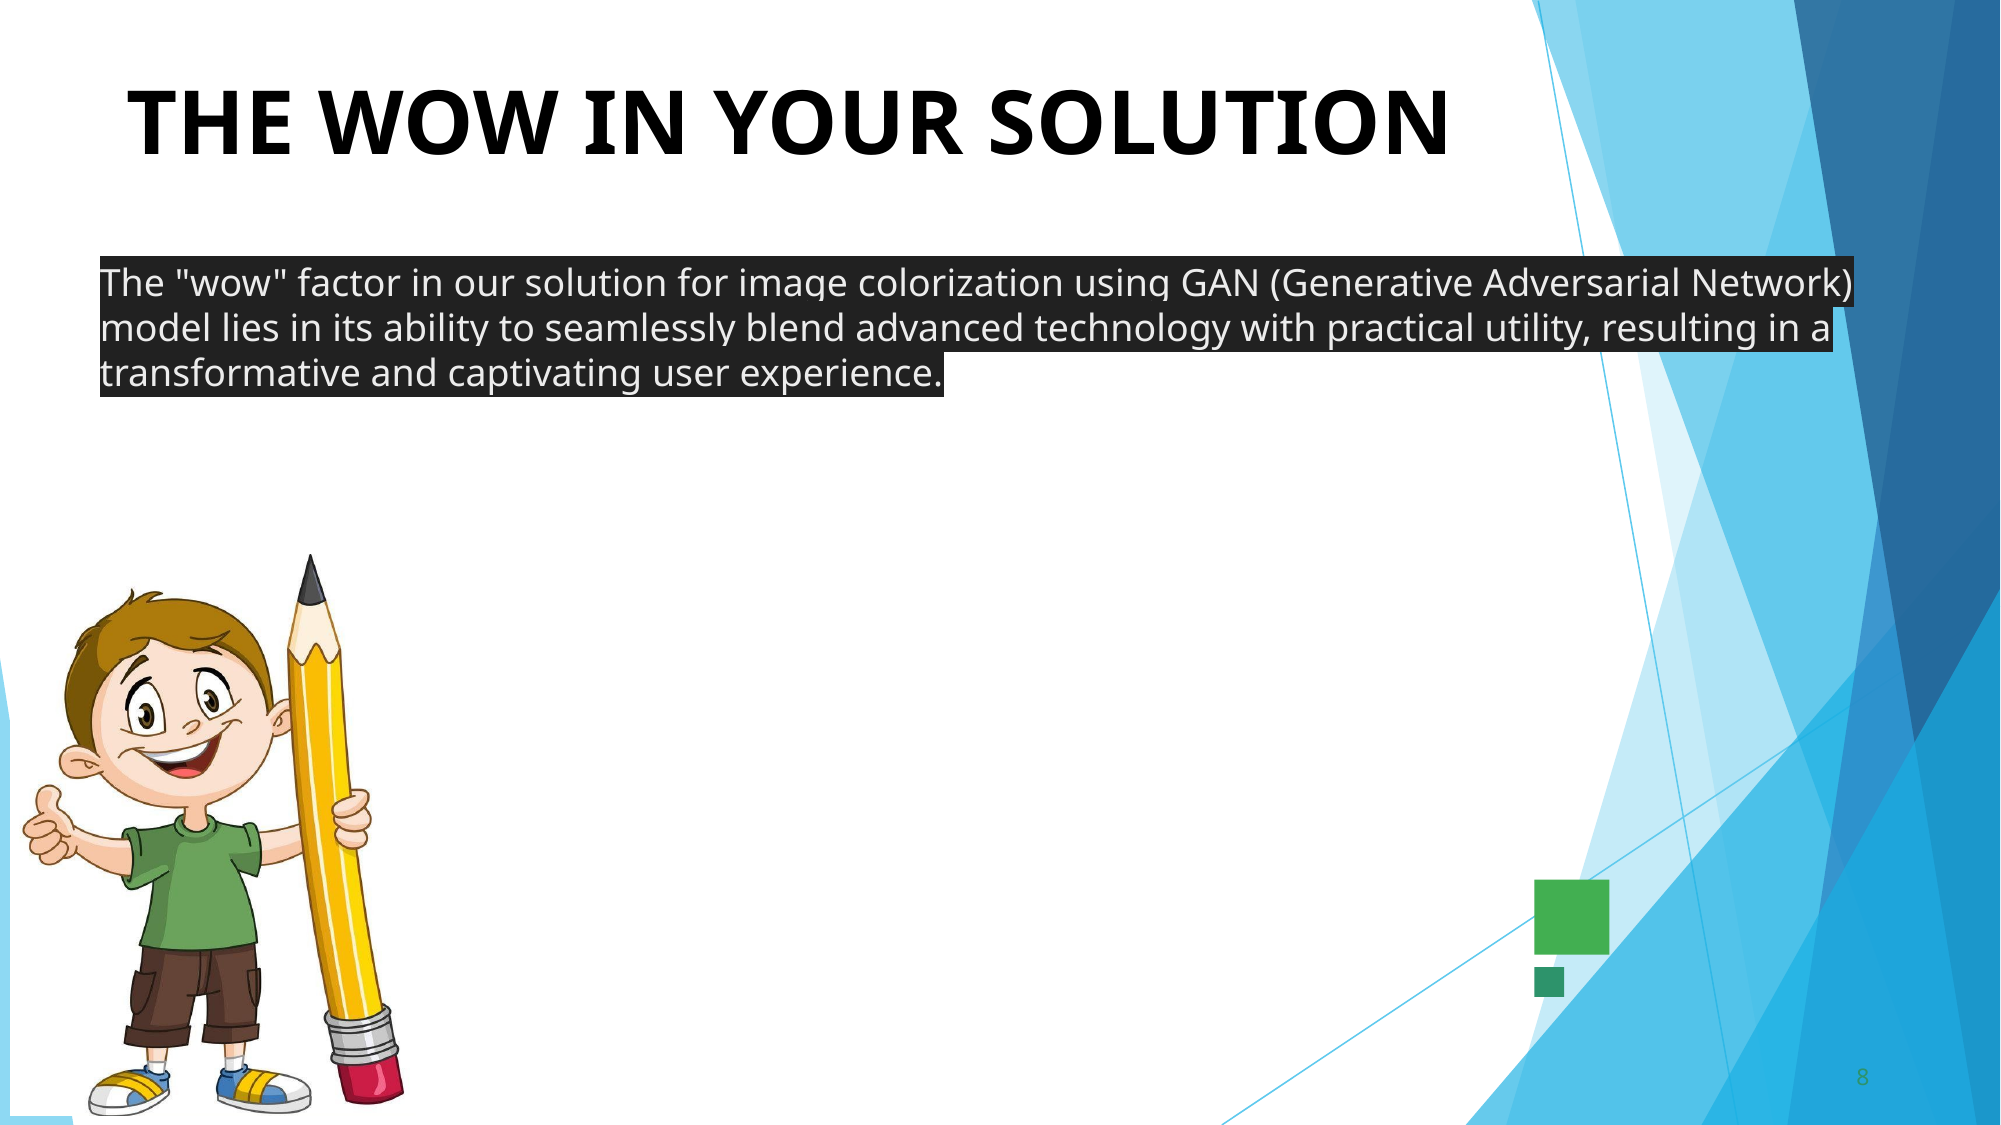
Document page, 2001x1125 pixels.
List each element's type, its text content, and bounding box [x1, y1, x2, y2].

text_box [1534, 967, 1565, 997]
text_box [1534, 879, 1610, 955]
list The "wow" factor in our solution for image colorization using GAN (Generative Adversarial Network) model lies in its ability to seamlessly blend advanced technology with practical utility, resulting in a transformative and captivating user experience. [99, 258, 1900, 396]
text_box 8 [1849, 1061, 1888, 1095]
picture [10, 554, 416, 1116]
title THE WOW IN YOUR SOLUTION [123, 63, 1877, 254]
